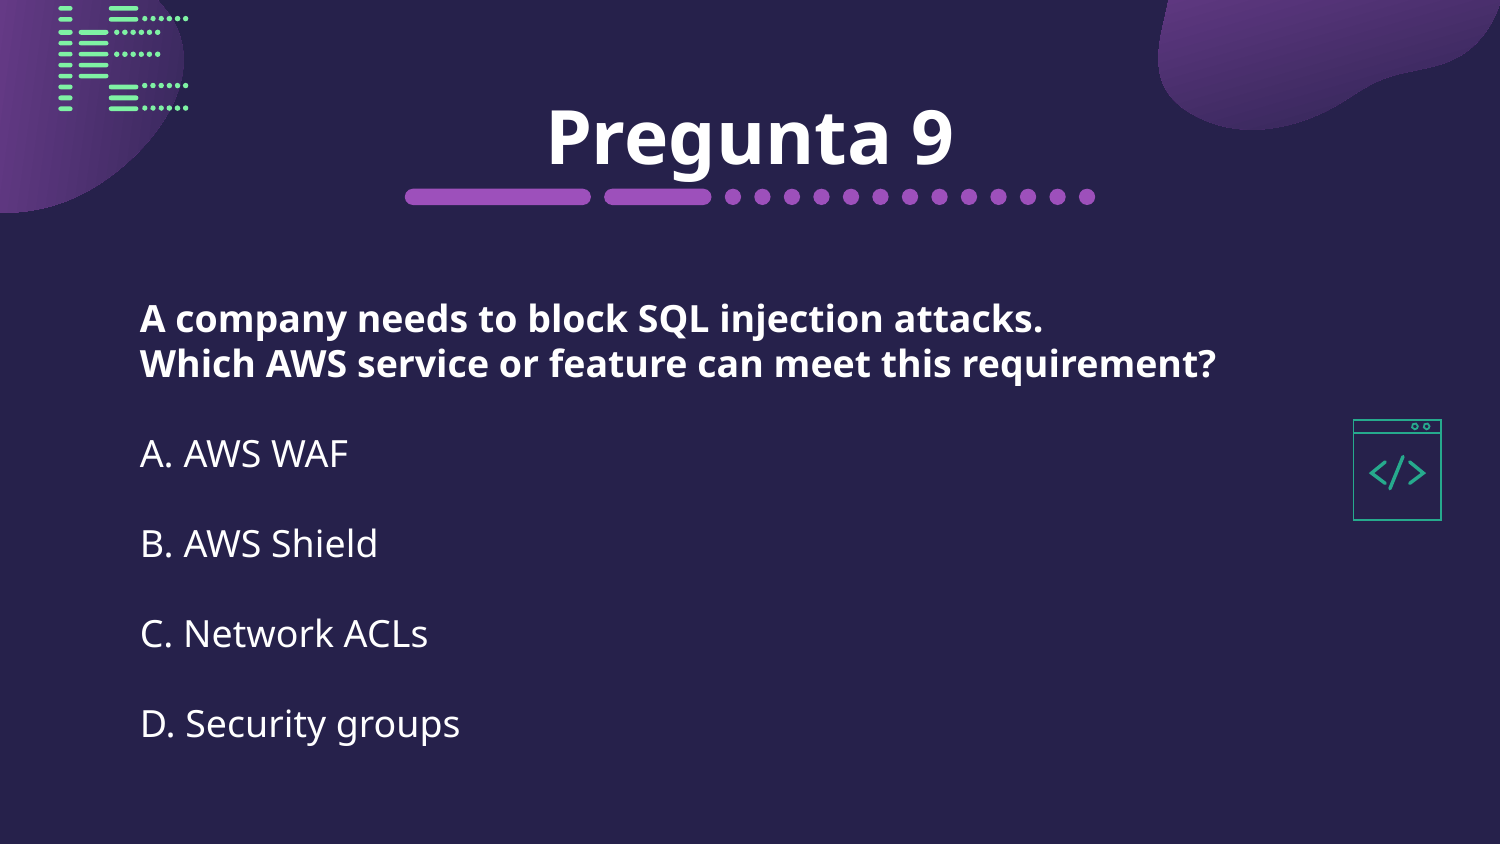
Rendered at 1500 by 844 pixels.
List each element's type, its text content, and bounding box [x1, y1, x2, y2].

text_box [404, 188, 1096, 206]
list A company needs to block SQL injection attacks. Which AWS service or feature can meet this requirement? A. AWS WAF B. AWS Shield C. Network ACLs D. Security groups [124, 225, 1379, 814]
title Pregunta 9 [272, 87, 1228, 182]
